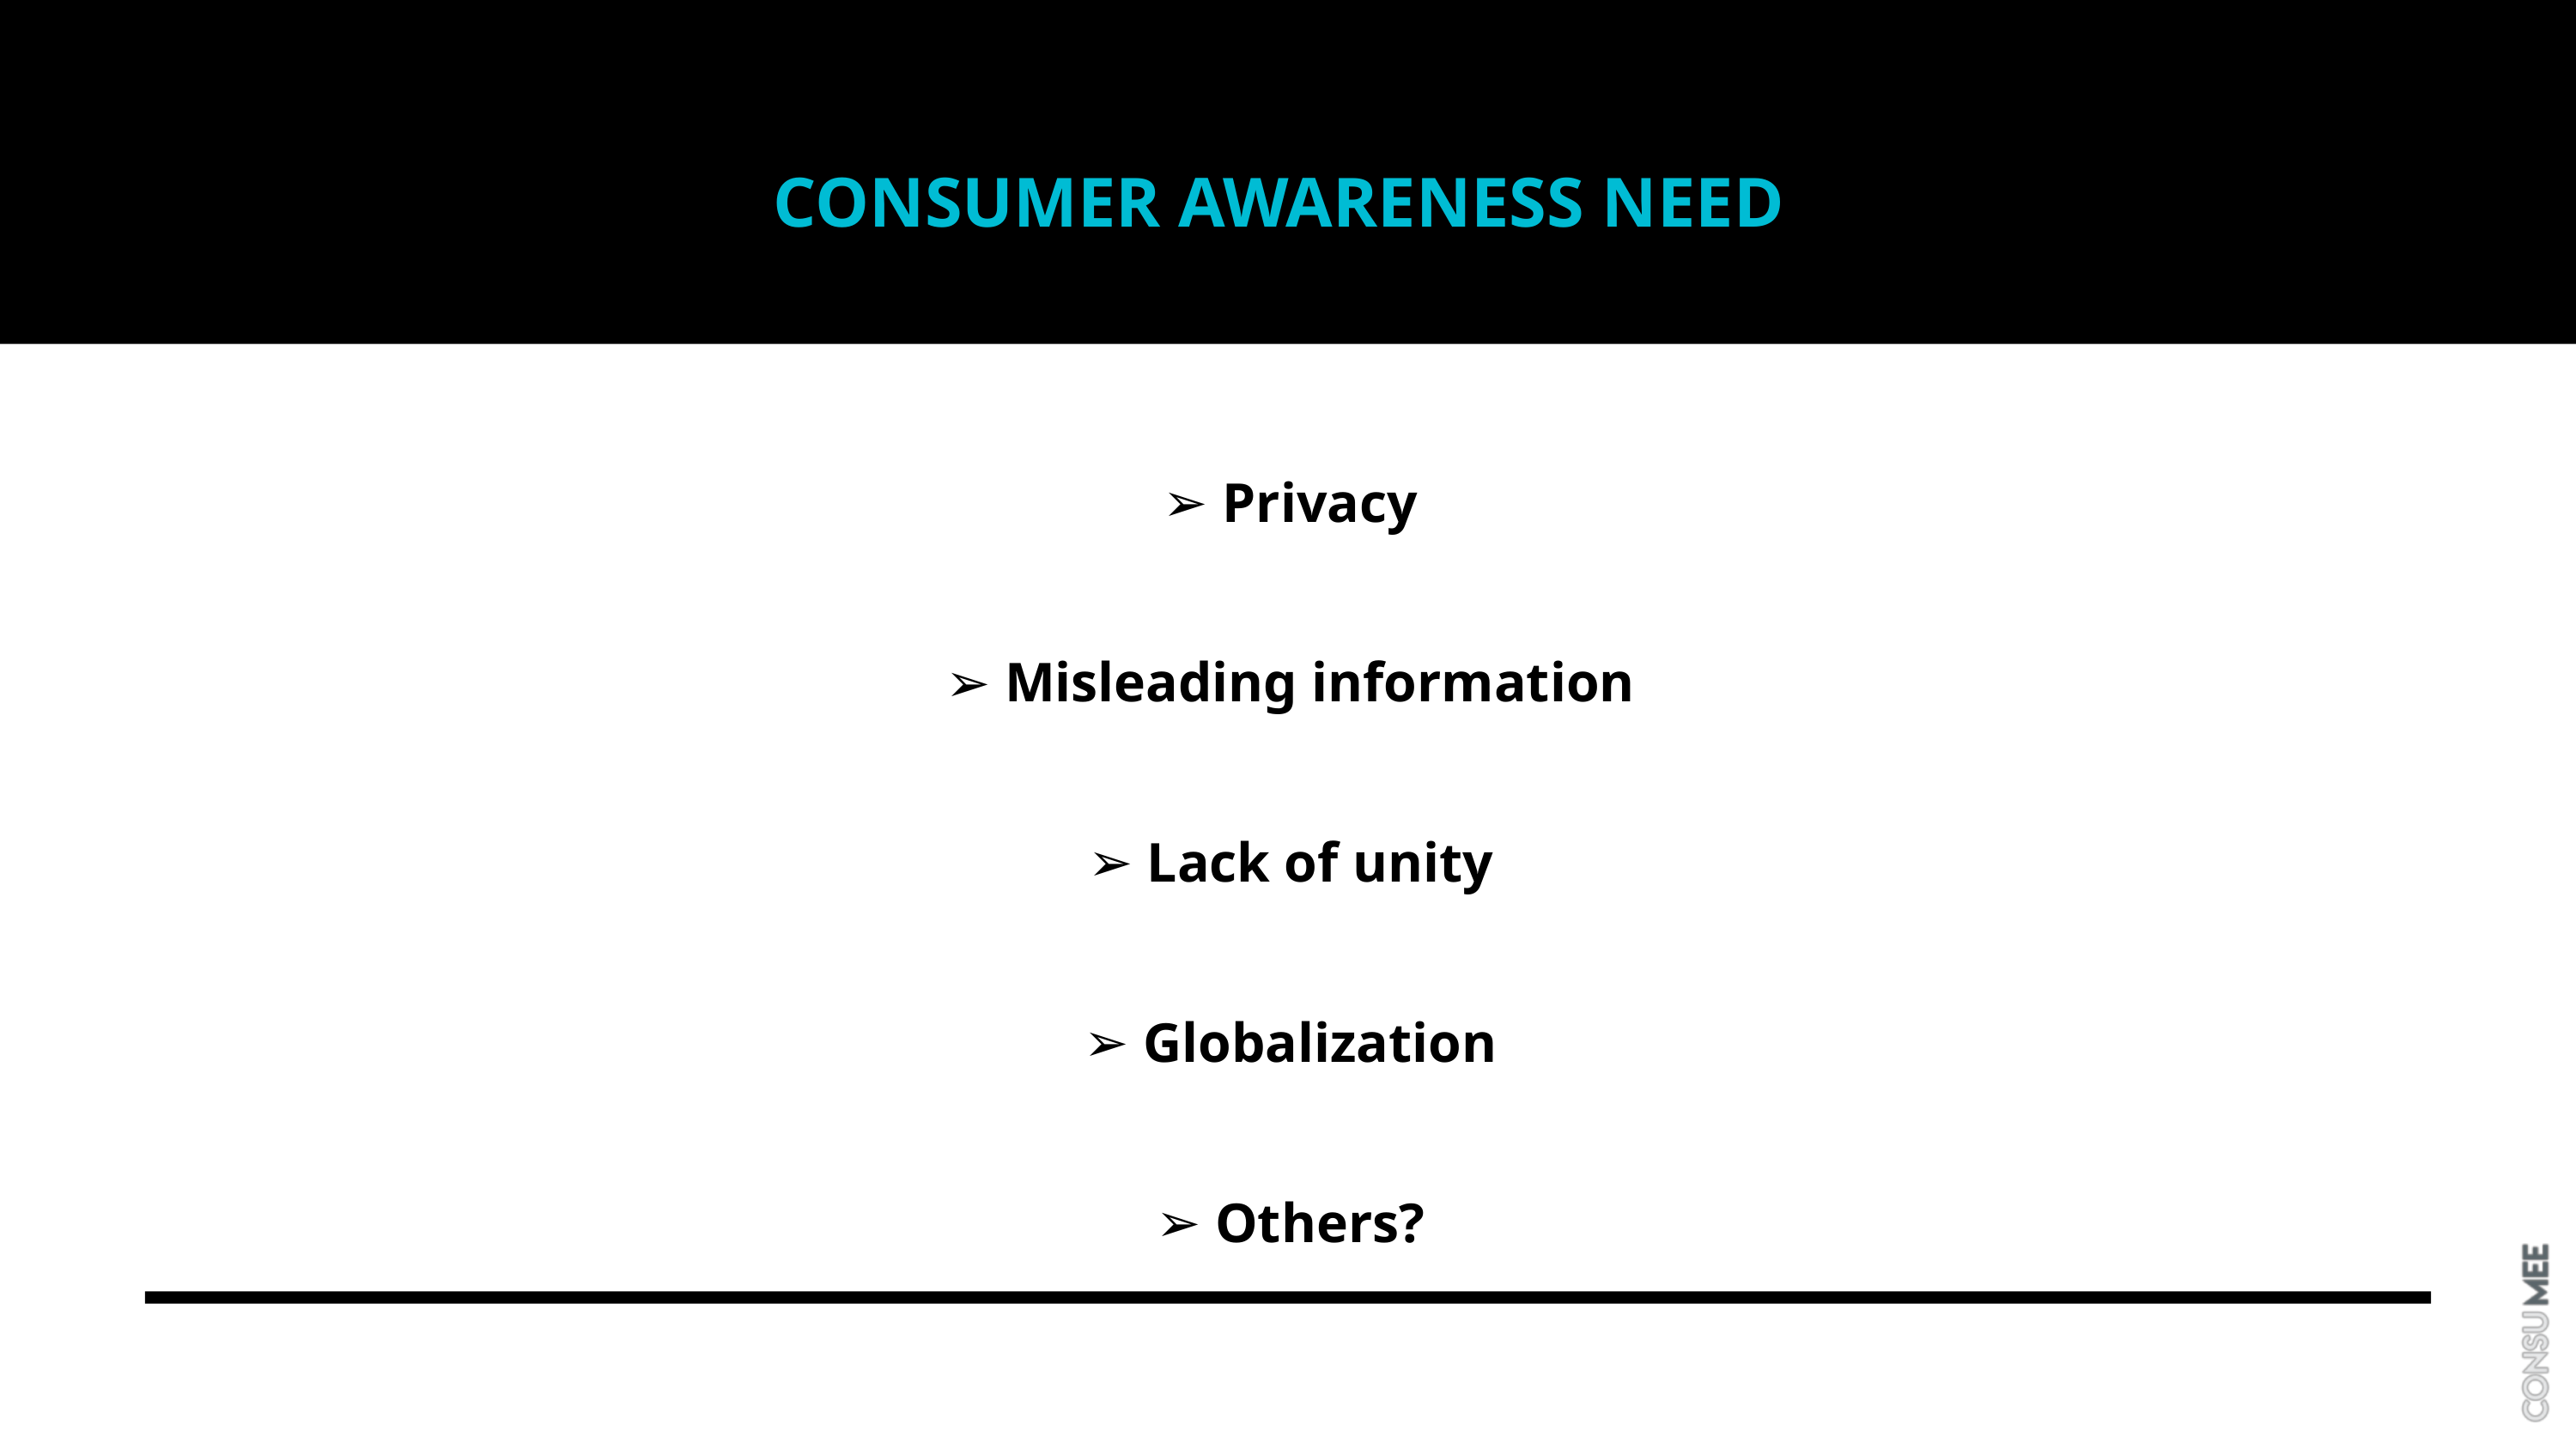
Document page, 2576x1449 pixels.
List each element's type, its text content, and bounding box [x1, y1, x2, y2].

text_box Privacy Misleading information Lack of unity Globalization Others? [179, 442, 2397, 772]
text_box [144, 1291, 2404, 1304]
text_box [0, 0, 2576, 344]
picture [2409, 1196, 2576, 1448]
text_box CONSUMER AWARENESS NEED [179, 134, 2397, 271]
